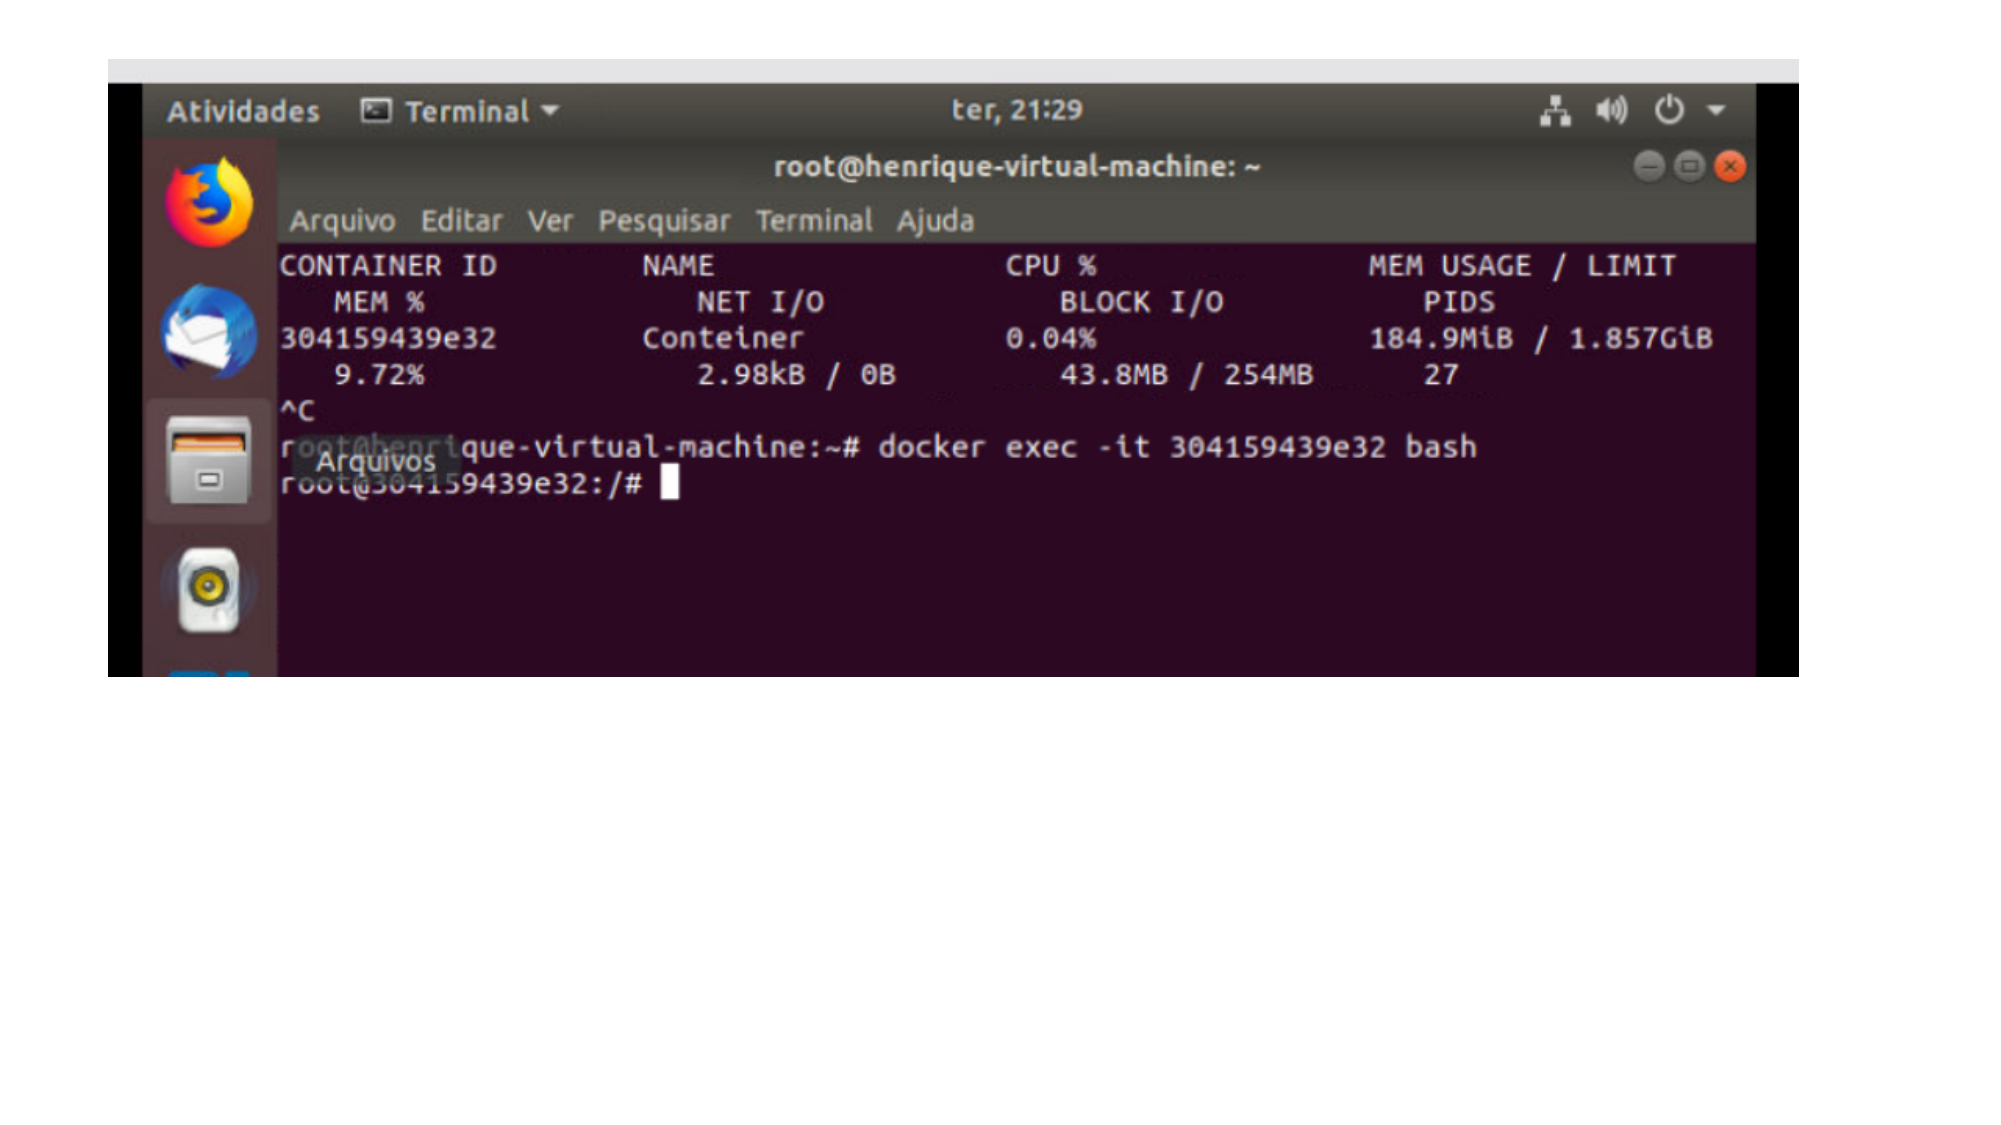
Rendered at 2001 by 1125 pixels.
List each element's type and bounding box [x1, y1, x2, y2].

list [108, 59, 1799, 678]
